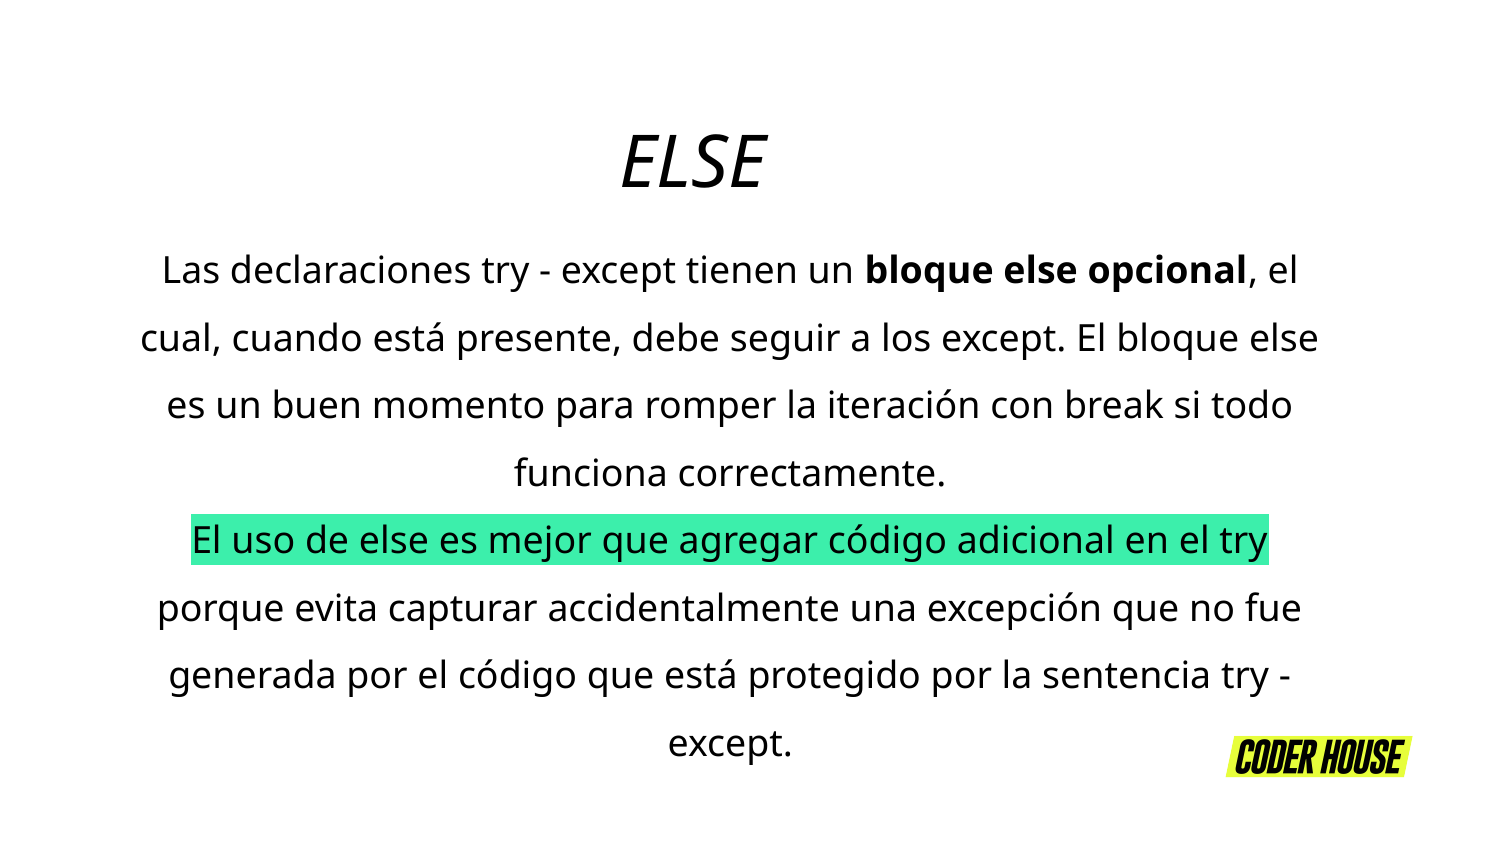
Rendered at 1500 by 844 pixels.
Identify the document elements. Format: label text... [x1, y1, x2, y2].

text_box Las declaraciones try - except tienen un bloque else opcional, el cual, cuando está presente, debe seguir a los except. El bloque else es un buen momento para romper la iteración con break si todo funciona correctamente. El uso de else es mejor que agregar código adicional en el try porque evita capturar accidentalmente una excepción que no fue generada por el código que está protegido por la sentencia try - except. [116, 208, 1344, 783]
picture [1221, 728, 1417, 784]
text_box ELSE [116, 76, 1269, 240]
